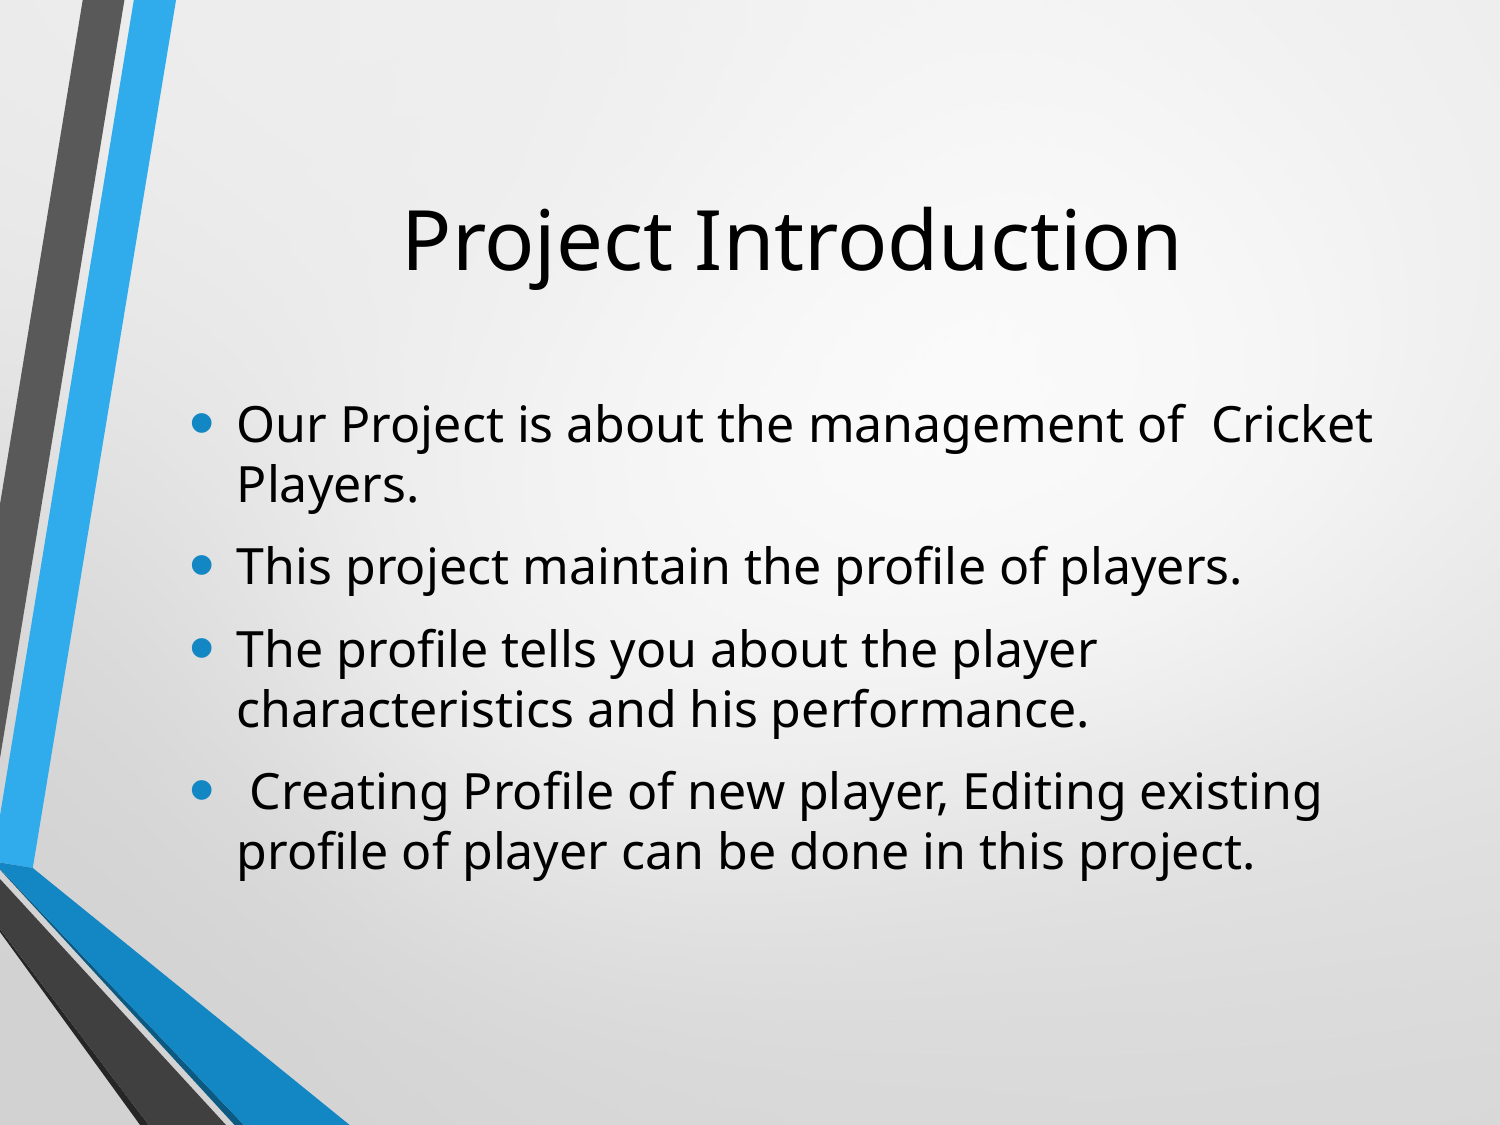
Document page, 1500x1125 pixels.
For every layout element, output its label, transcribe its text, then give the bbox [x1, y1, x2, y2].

list Our Project is about the management of Cricket Players. This project maintain the profile of players. The profile tells you about the player characteristics and his performance. Creating Profile of new player, Editing existing profile of player can be done in this project. [174, 375, 1425, 897]
title Project Introduction [161, 75, 1425, 400]
